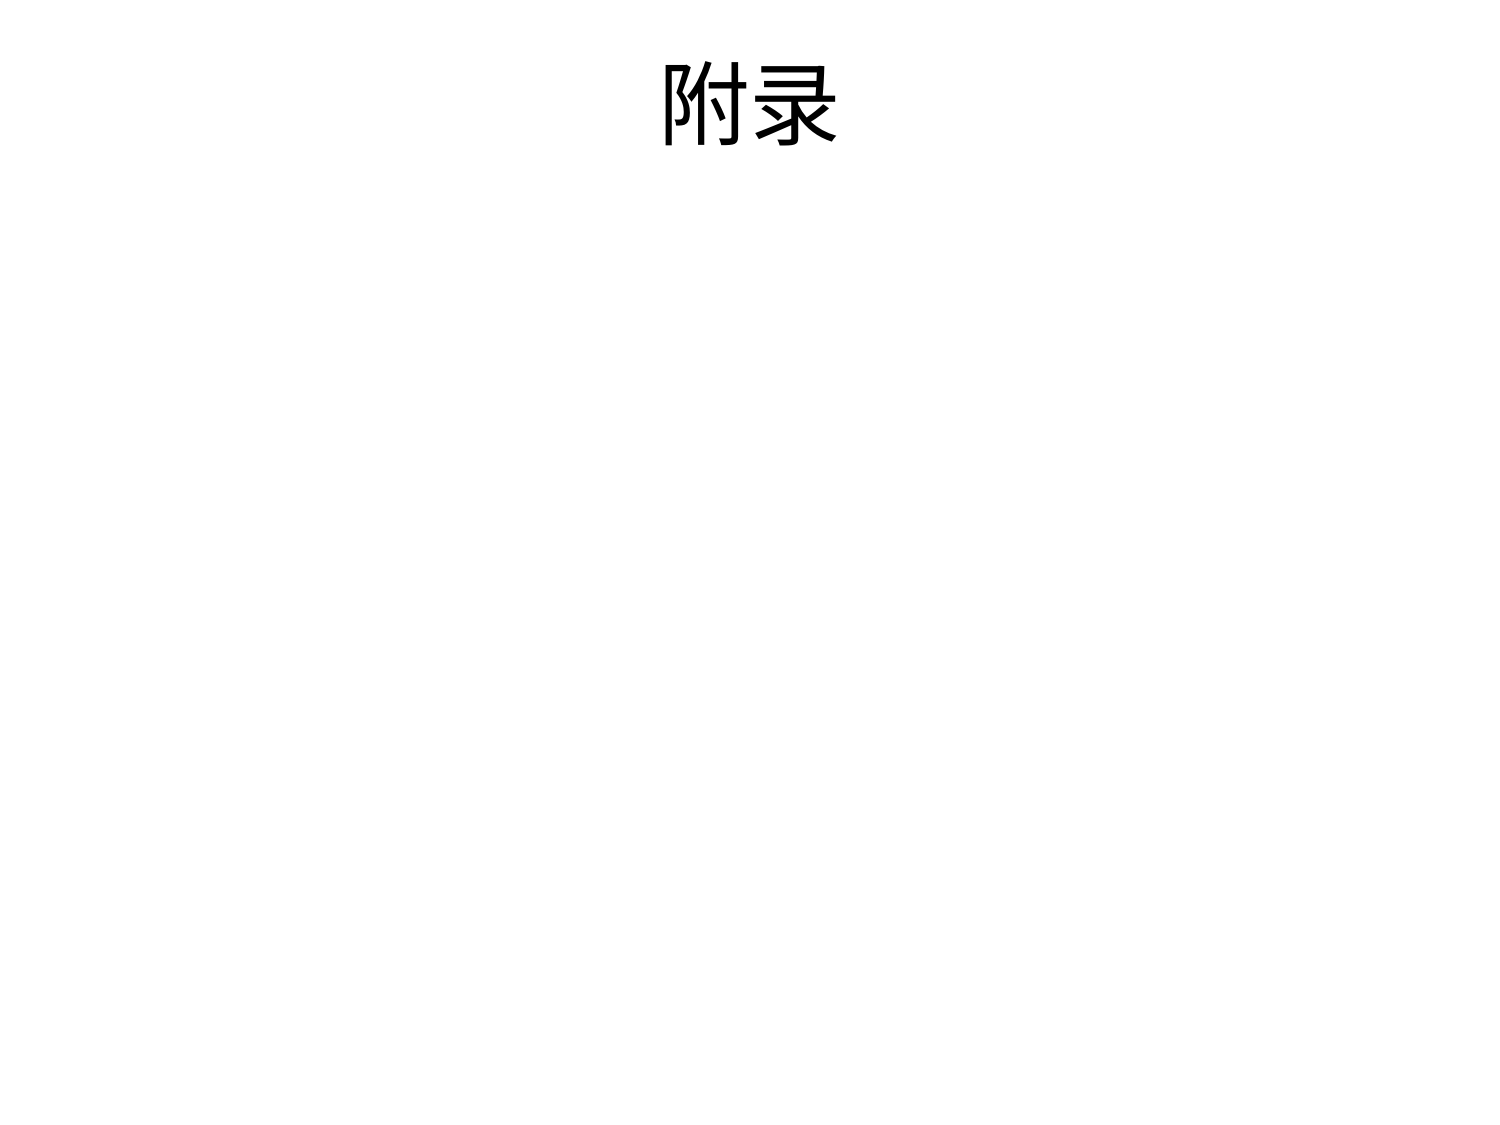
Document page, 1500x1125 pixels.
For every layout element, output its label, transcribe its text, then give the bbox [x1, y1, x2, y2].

title 附录 [103, 0, 1397, 218]
